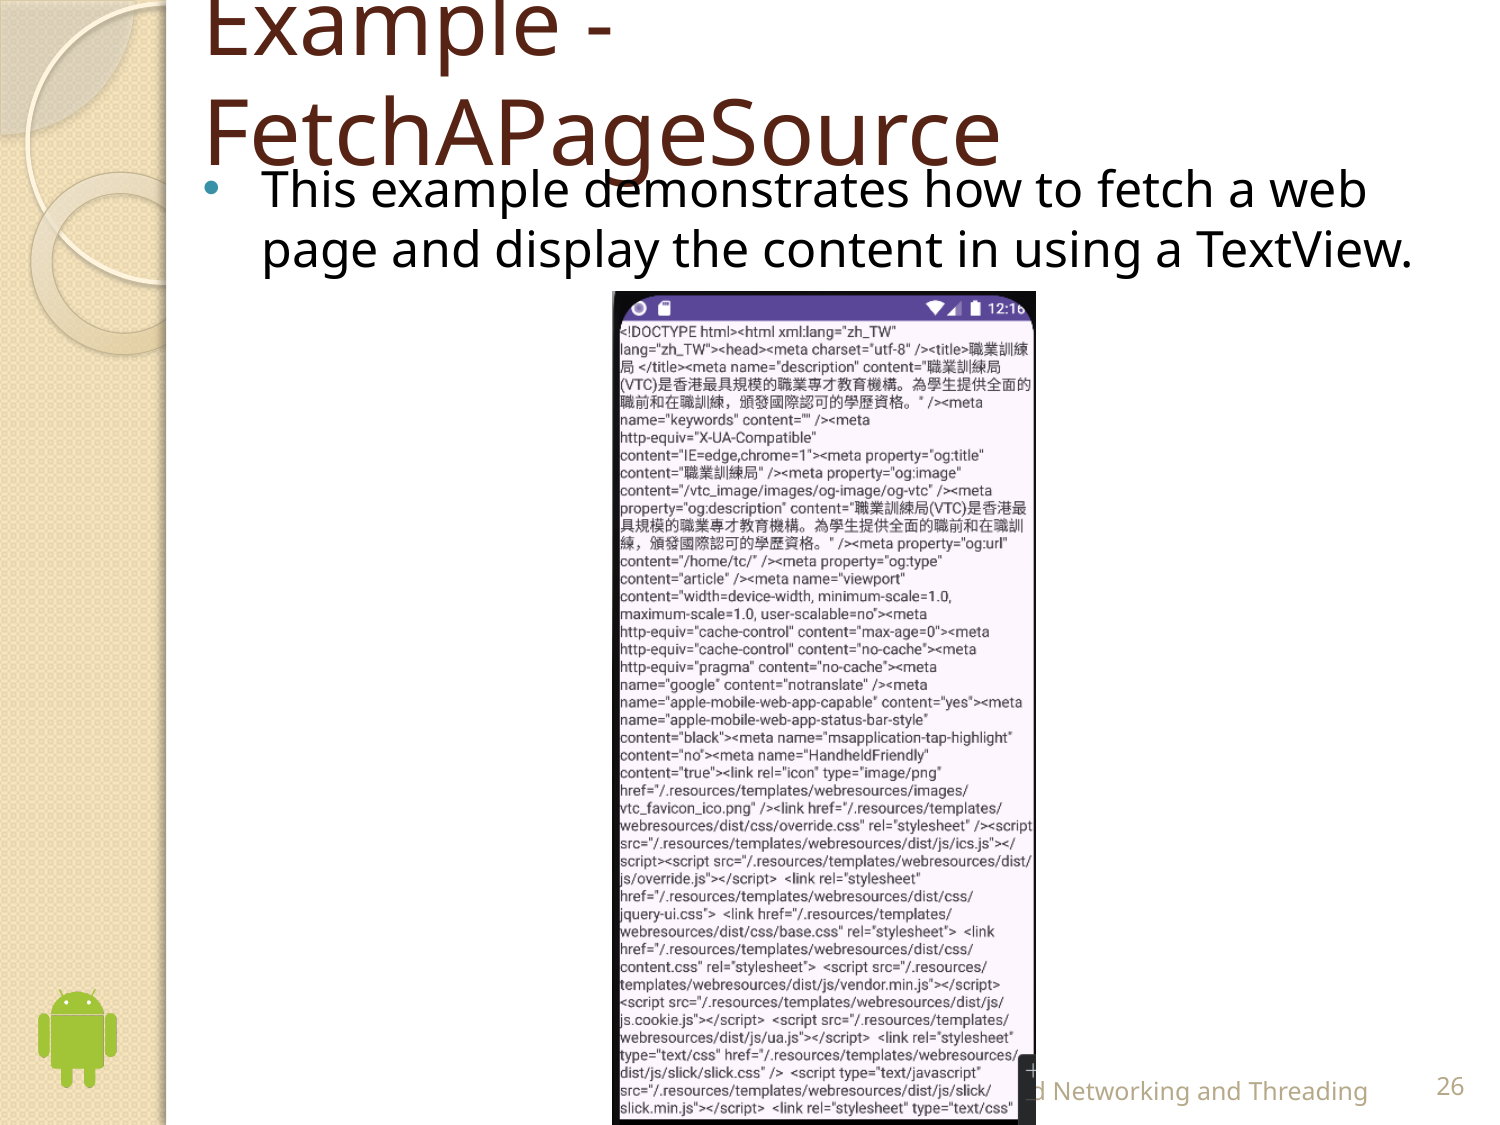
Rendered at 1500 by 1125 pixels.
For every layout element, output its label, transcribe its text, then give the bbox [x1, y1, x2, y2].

picture [24, 987, 125, 1088]
title Example - FetchAPageSource [187, 0, 1418, 149]
slide_number 26 [1413, 1034, 1488, 1113]
footer Android Networking and Threading [1043, 1034, 1413, 1113]
picture [612, 291, 1036, 1125]
list This example demonstrates how to fetch a web page and display the content in using a TextView. [187, 149, 1451, 1038]
